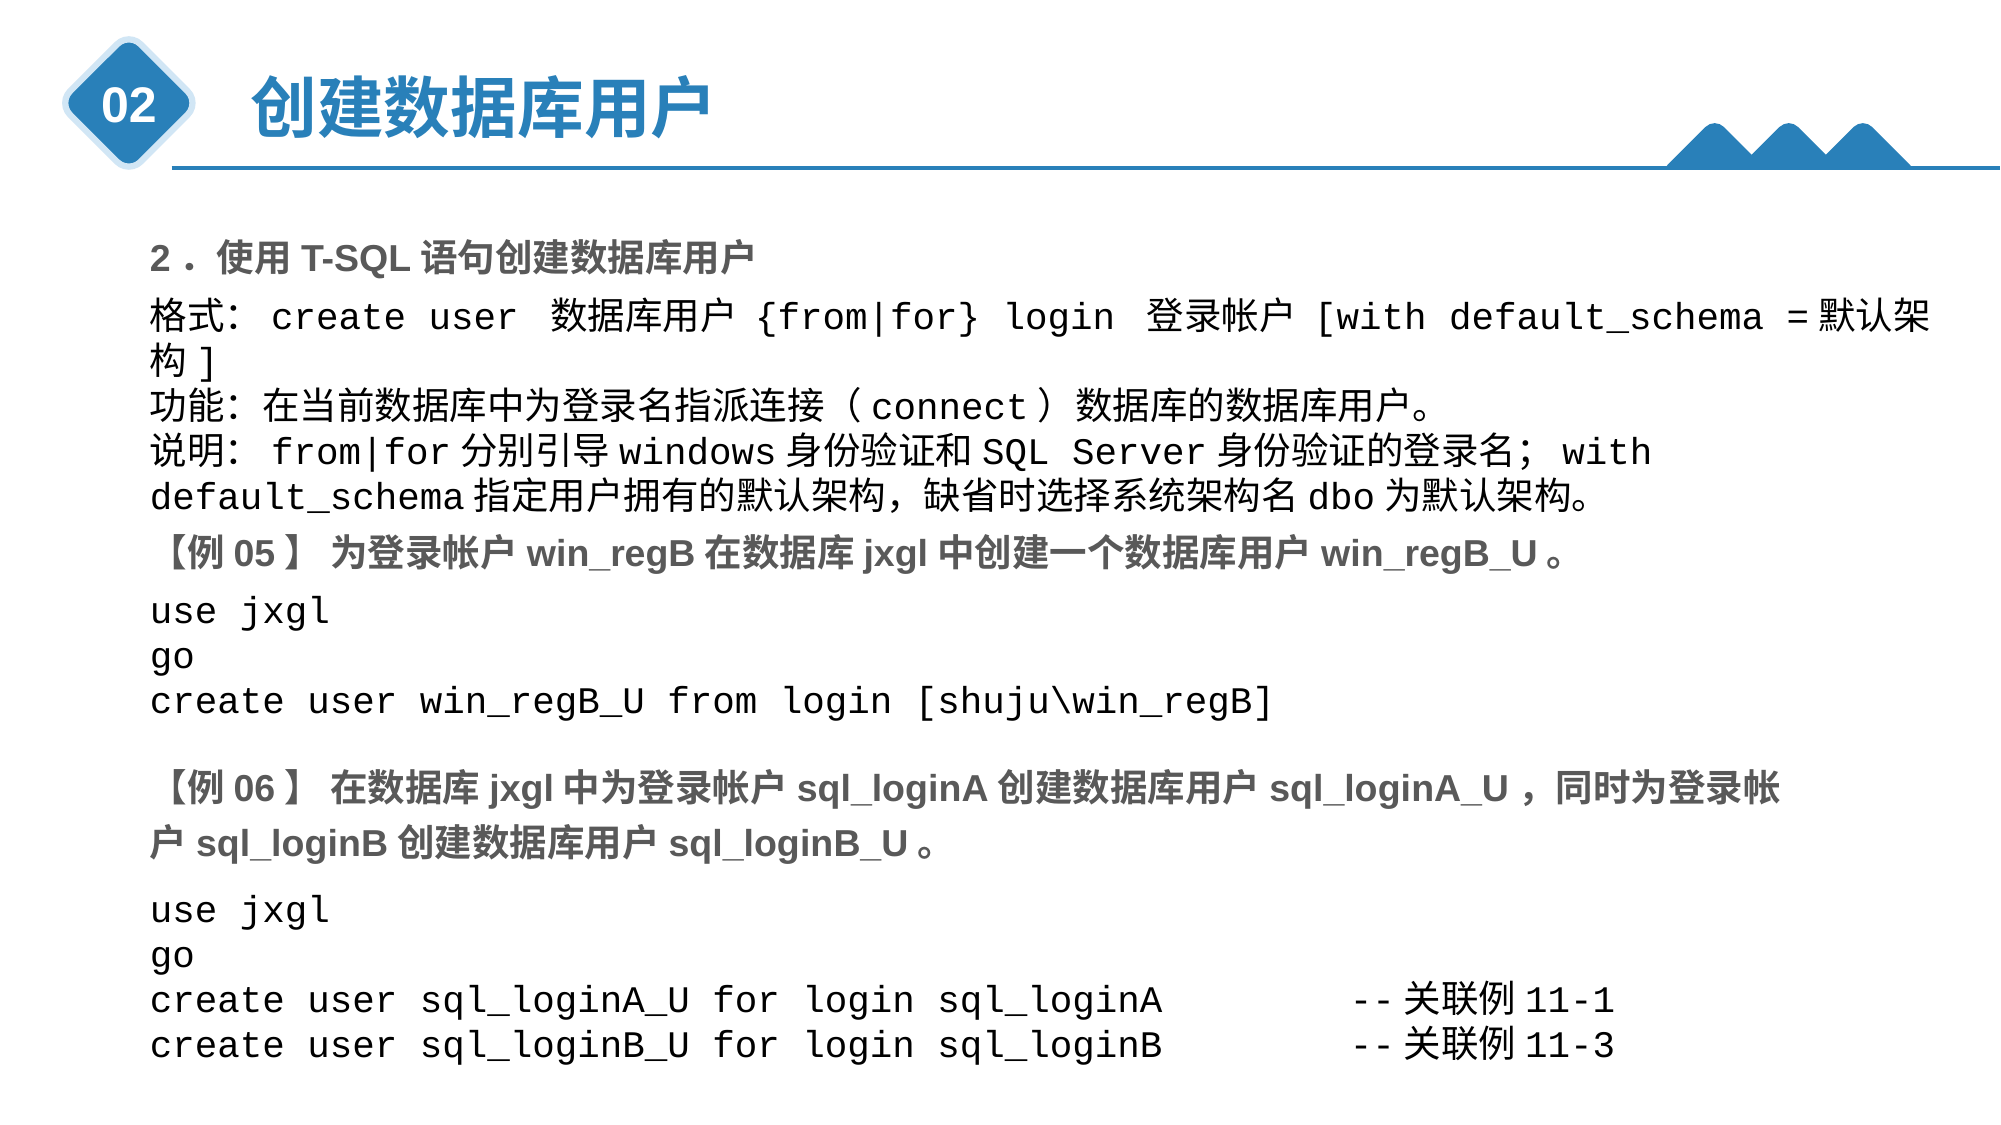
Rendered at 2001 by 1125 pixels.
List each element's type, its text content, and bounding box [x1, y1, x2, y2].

text_box [1738, 122, 1826, 167]
text_box 02 [86, 65, 172, 141]
text_box [94, 38, 163, 65]
text_box [94, 141, 163, 168]
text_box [135, 512, 1813, 731]
text_box [172, 74, 194, 132]
text_box [1813, 122, 1913, 167]
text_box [134, 748, 1813, 1076]
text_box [134, 218, 1958, 482]
text_box [1664, 122, 1752, 167]
text_box [64, 73, 86, 133]
text_box 创建数据库用户 [235, 58, 733, 153]
